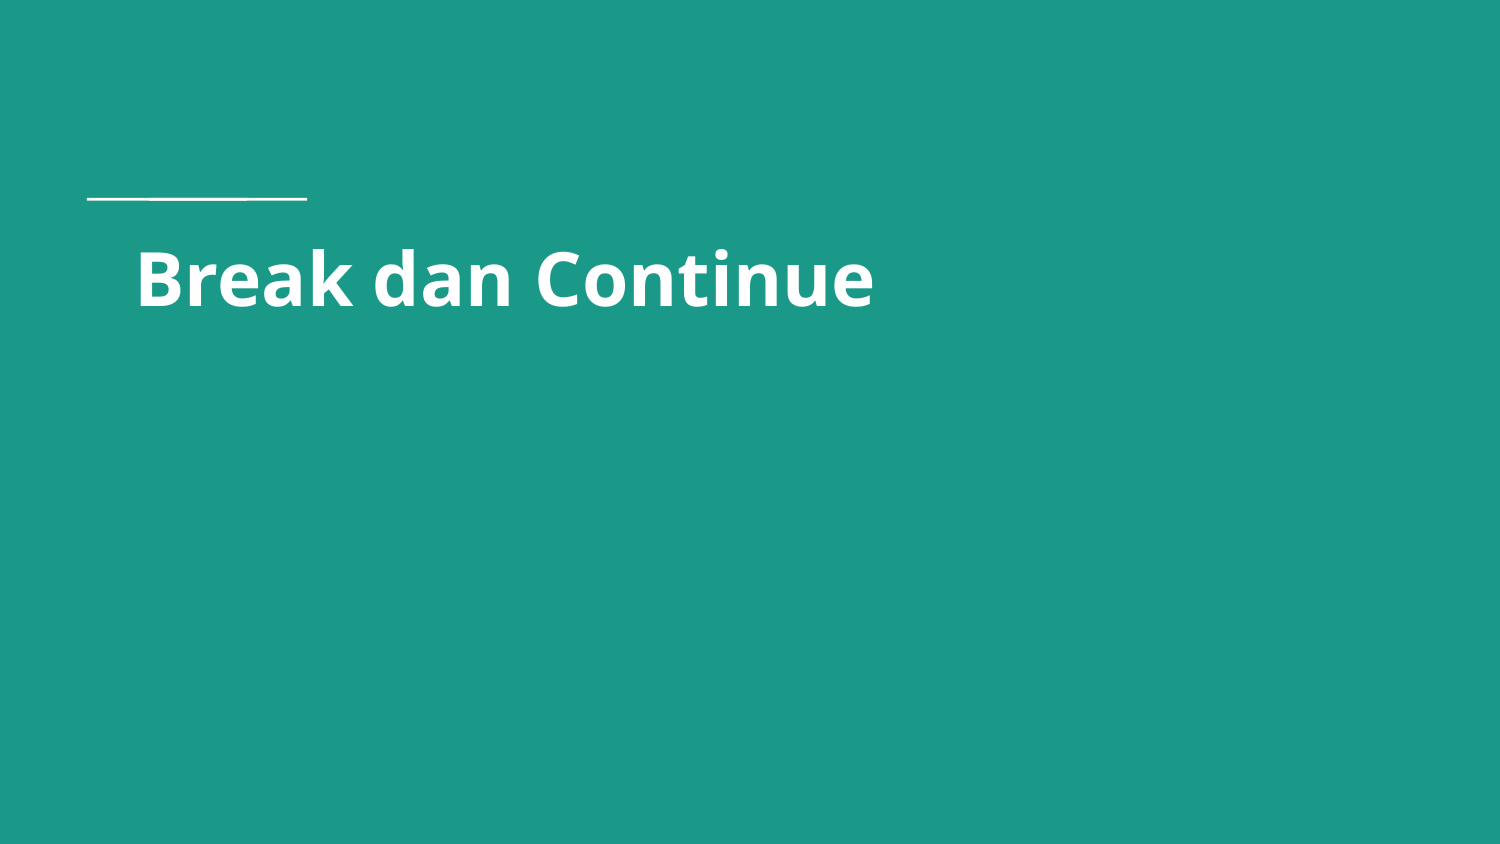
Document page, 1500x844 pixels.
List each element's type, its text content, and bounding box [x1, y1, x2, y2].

title Break dan Continue [119, 216, 1381, 466]
